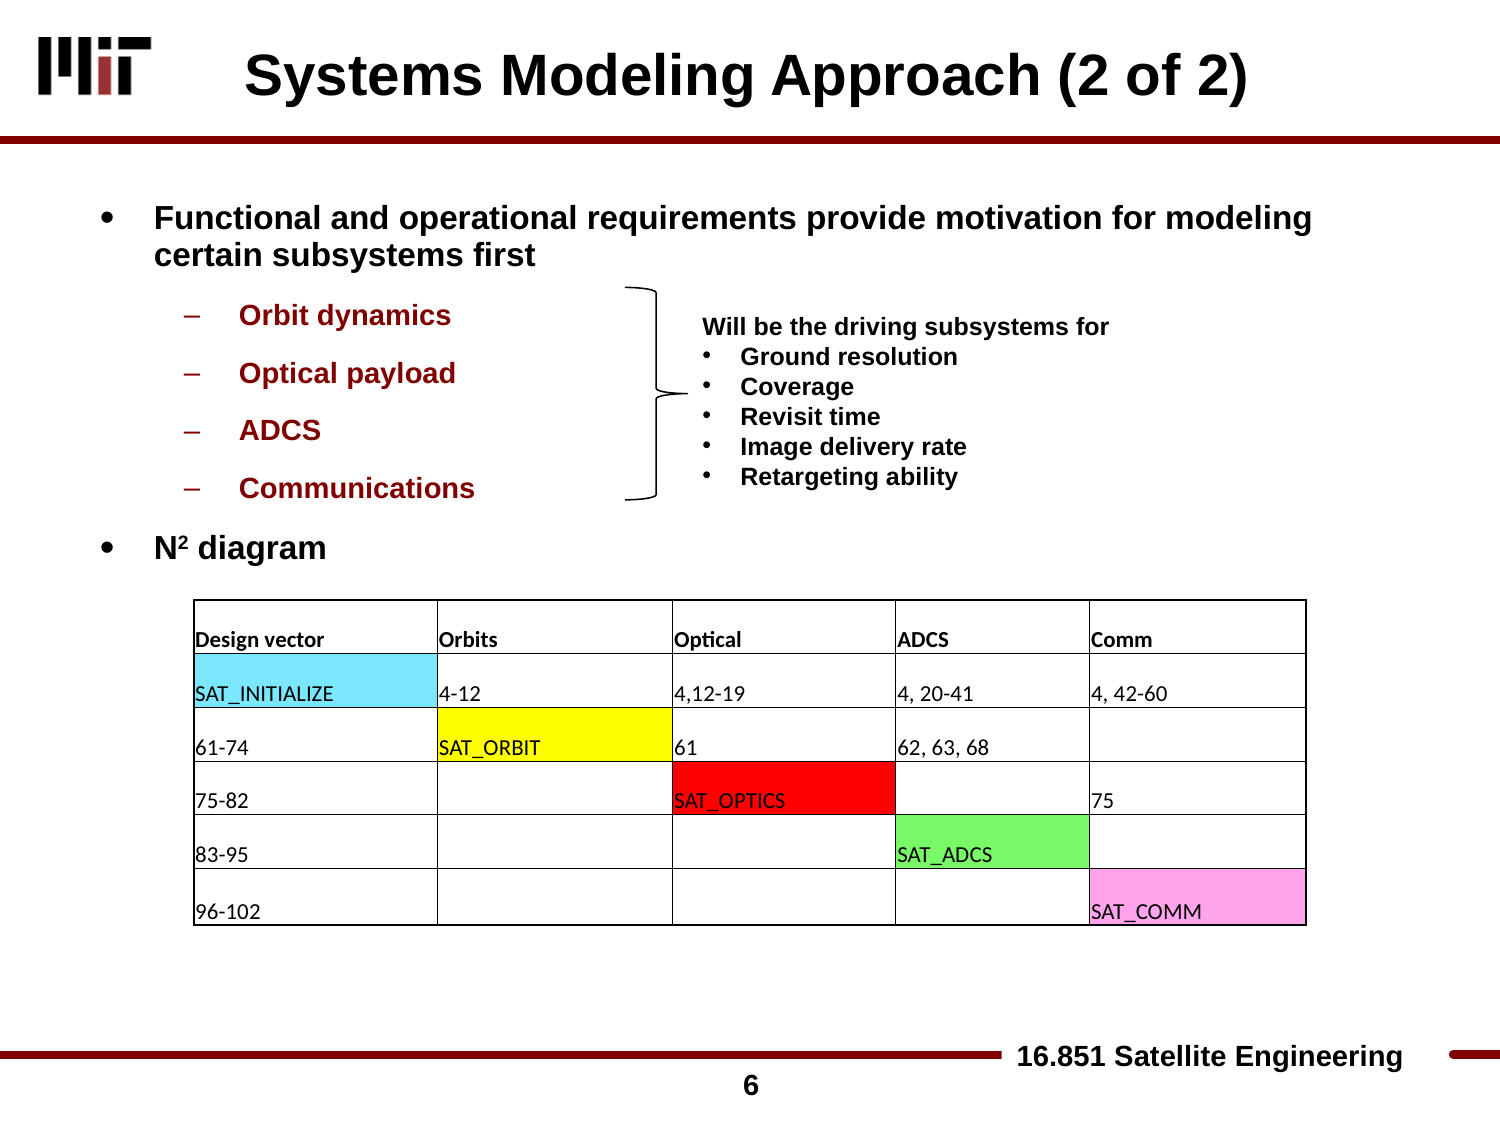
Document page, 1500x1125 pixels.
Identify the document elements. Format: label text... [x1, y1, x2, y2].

table_header Optical [673, 601, 895, 653]
text_box Will be the driving subsystems for Ground resolution Coverage Revisit time Image delivery rate Retargeting ability [687, 303, 1263, 498]
table_cell 75 [1090, 762, 1305, 814]
table_cell 61-74 [195, 708, 437, 761]
table_cell SAT_OPTICS [673, 762, 895, 814]
table_cell 61 [673, 708, 895, 761]
table_cell 4, 20-41 [896, 654, 1089, 707]
table_cell [438, 869, 672, 924]
table_cell 62, 63, 68 [896, 708, 1089, 761]
table_cell [438, 762, 672, 814]
table_cell [1090, 815, 1305, 868]
table_cell SAT_ORBIT [438, 708, 672, 761]
table_cell 75-82 [195, 762, 437, 814]
table_cell [438, 815, 672, 868]
table_cell 4,12-19 [673, 654, 895, 707]
table_cell [1090, 708, 1305, 761]
table_cell [896, 762, 1089, 814]
table_header ADCS [896, 601, 1089, 653]
table_cell SAT_INITIALIZE [195, 654, 437, 707]
picture [37, 37, 155, 97]
list Functional and operational requirements provide motivation for modeling certain subsystems first Orbit dynamics Optical payload ADCS Communications N2 diagram [99, 199, 1388, 1013]
table_cell [896, 869, 1089, 924]
table_cell 4, 42-60 [1090, 654, 1305, 707]
title Systems Modeling Approach (2 of 2) [166, 15, 1328, 139]
table_cell 96-102 [195, 869, 437, 924]
text_box [624, 287, 688, 500]
table_header Design vector [195, 601, 437, 653]
table_header Orbits [438, 601, 672, 653]
slide_number 6 [574, 1061, 775, 1125]
table_cell [673, 869, 895, 924]
table_header Comm [1090, 601, 1305, 653]
table_cell [673, 815, 895, 868]
table_cell SAT_ADCS [896, 815, 1089, 868]
table_cell SAT_COMM [1090, 869, 1305, 924]
table_cell 4-12 [438, 654, 672, 707]
table_cell 83-95 [195, 815, 437, 868]
